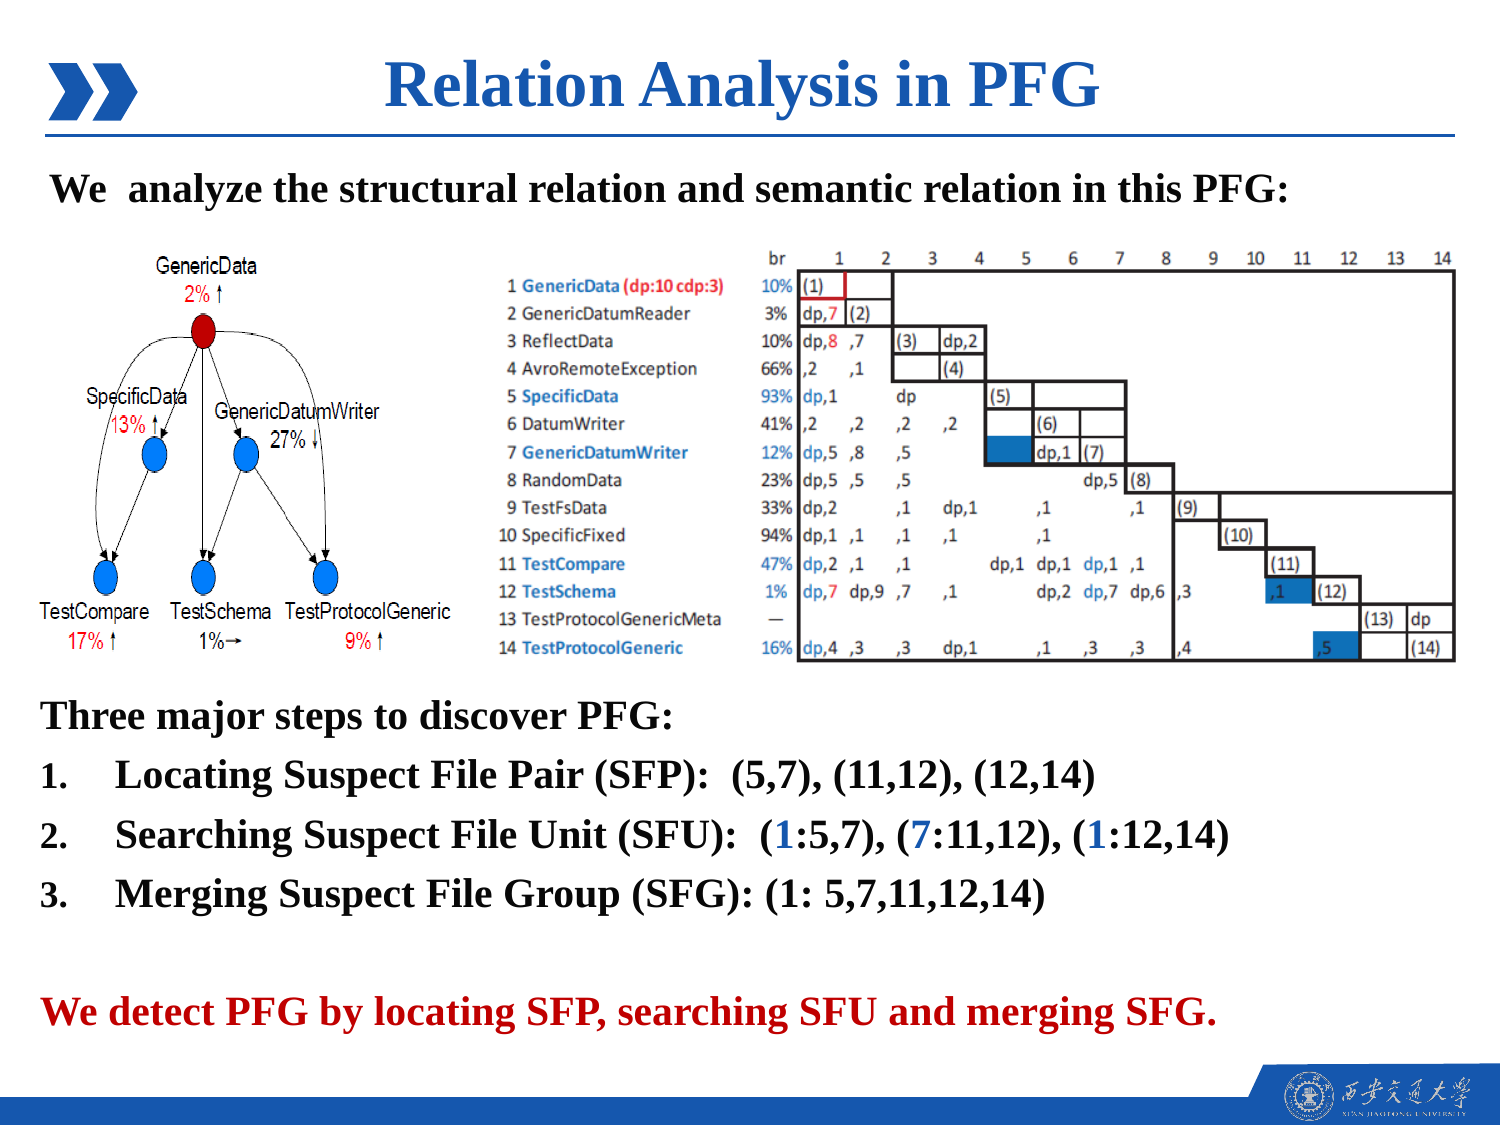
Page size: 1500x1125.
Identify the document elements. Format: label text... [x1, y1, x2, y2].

picture [489, 243, 1471, 672]
text_box We analyze the structural relation and semantic relation in this PFG: [34, 148, 1483, 219]
picture [30, 243, 456, 672]
text_box Relation Analysis in PFG [0, 32, 1499, 139]
text_box Three major steps to discover PFG: Locating Suspect File Pair (SFP): (5,7), (11,12), (12,14) Searching Suspect File Unit (SFU): (1:5,7), (7:11,12), (1:12,14) Merging Suspect File Group (SFG): (1: 5,7,11,12,14) We detect PFG by locating SFP, searching SFU and merging SFG. [25, 621, 1471, 1042]
